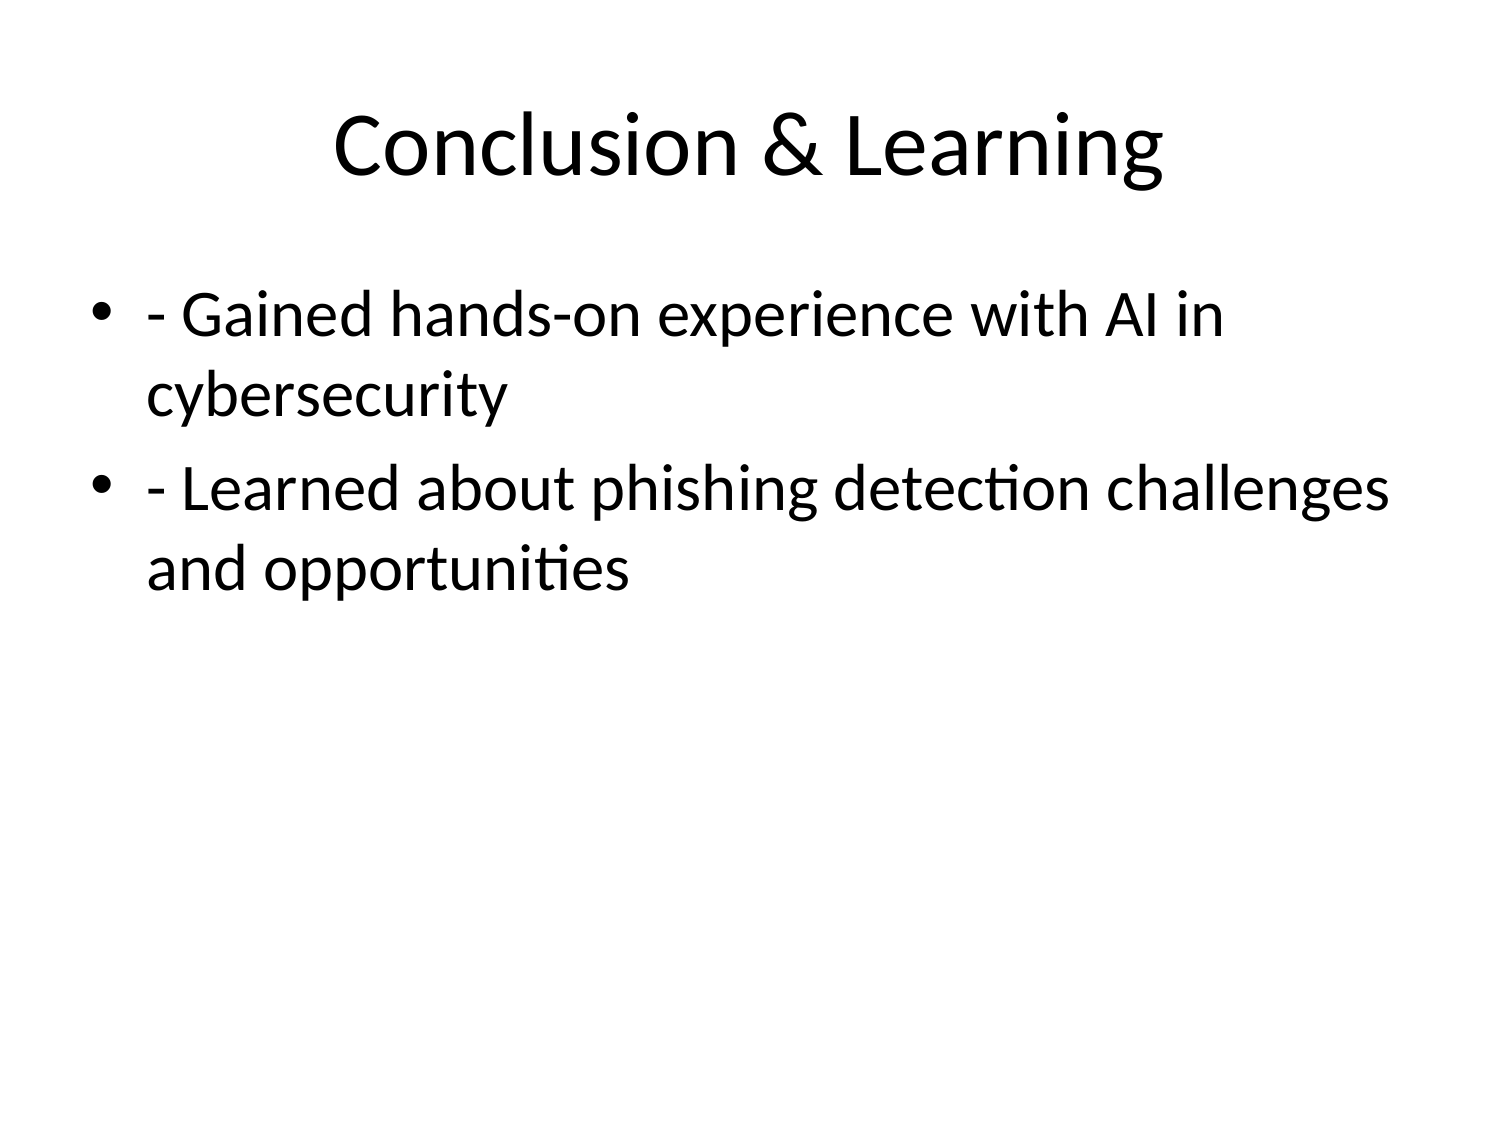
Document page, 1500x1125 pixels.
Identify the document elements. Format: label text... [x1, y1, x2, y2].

list - Gained hands-on experience with AI in cybersecurity - Learned about phishing detection challenges and opportunities [75, 262, 1425, 1005]
title Conclusion & Learning [75, 45, 1425, 233]
